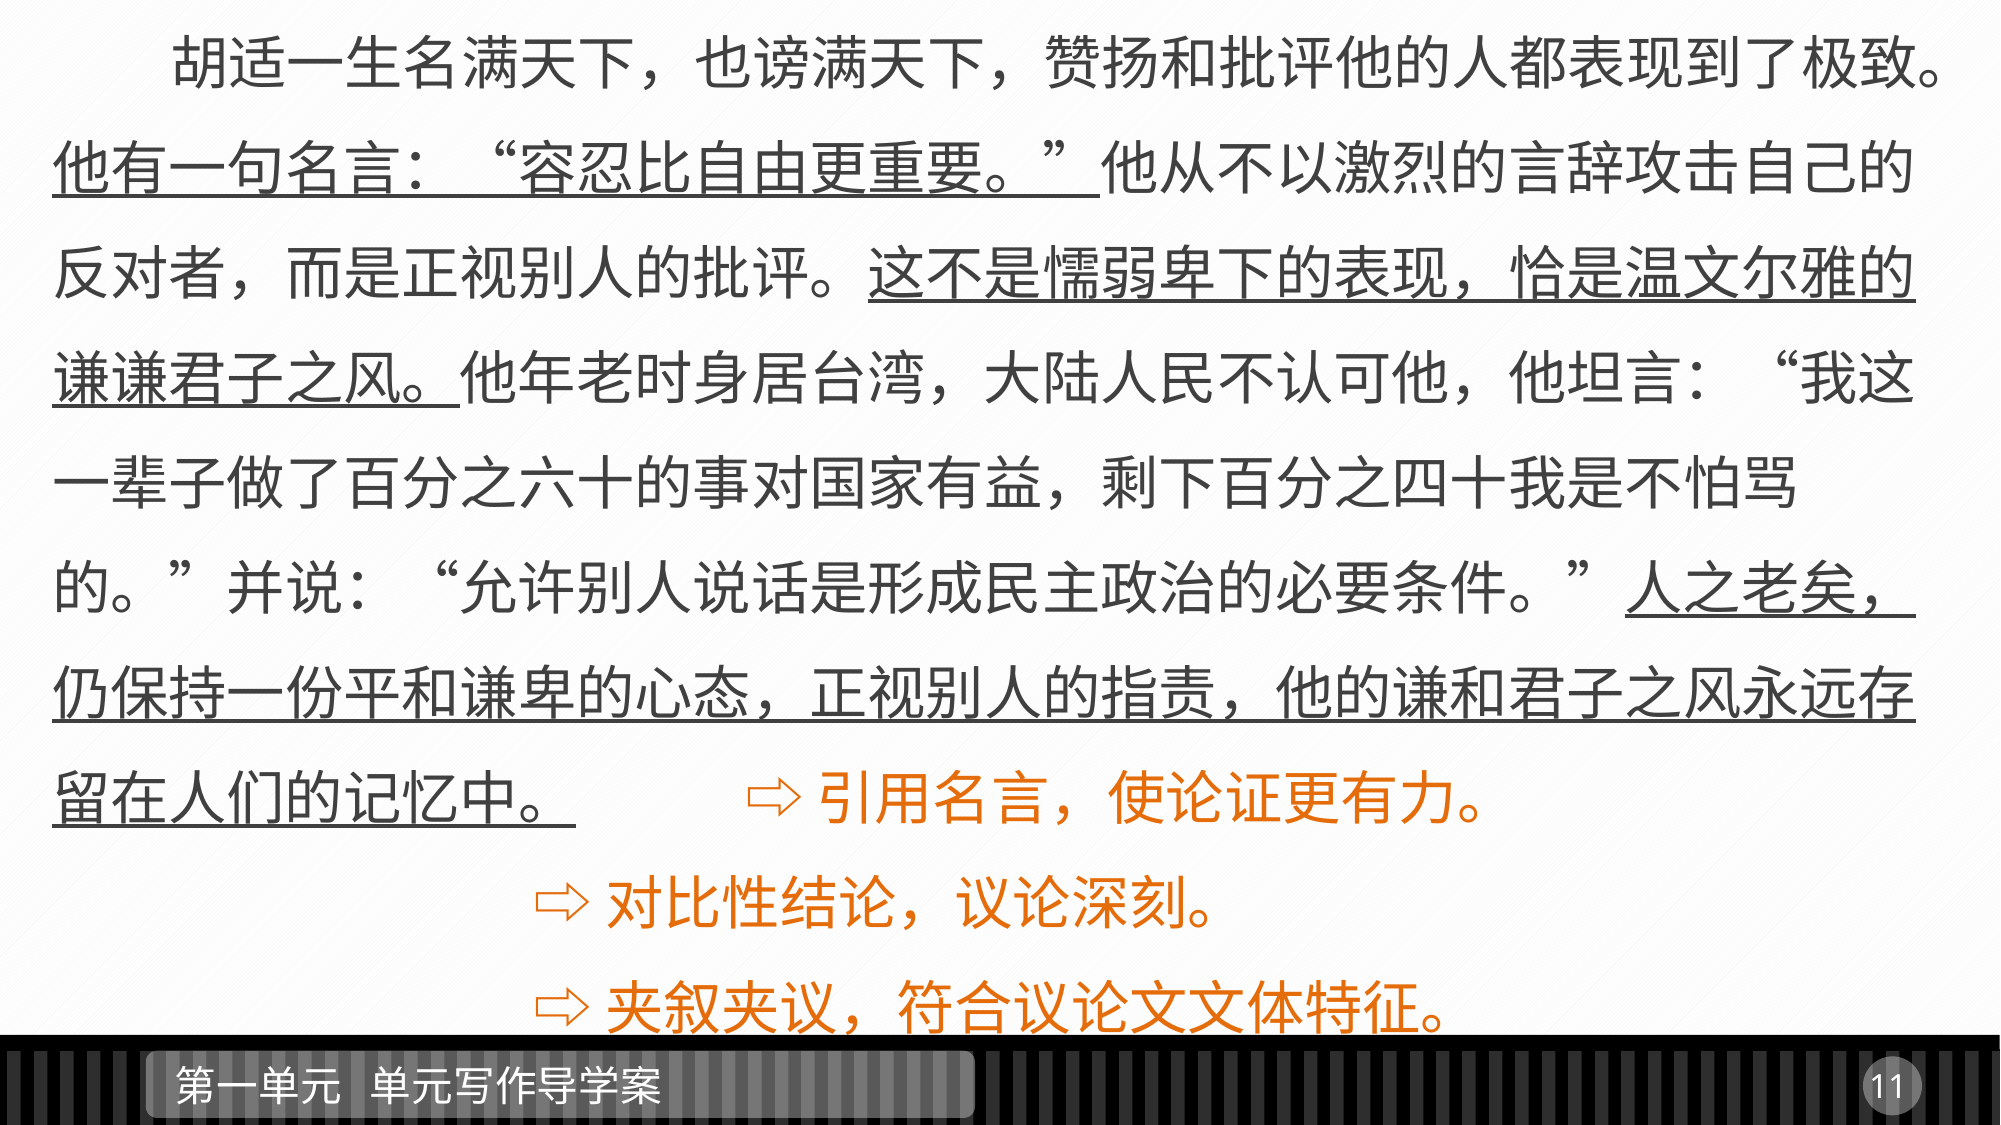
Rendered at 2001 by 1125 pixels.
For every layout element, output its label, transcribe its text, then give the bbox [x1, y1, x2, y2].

text_box 胡适一生名满天下，也谤满天下，赞扬和批评他的人都表现到了极致。他有一句名言：“容忍比自由更重要。”他从不以激烈的言辞攻击自己的反对者，而是正视别人的批评。这不是懦弱卑下的表现，恰是温文尔雅的谦谦君子之风。他年老时身居台湾，大陆人民不认可他，他坦言：“我这一辈子做了百分之六十的事对国家有益，剩下百分之四十我是不怕骂的。”并说：“允许别人说话是形成民主政治的必要条件。”人之老矣，仍保持一份平和谦卑的心态，正视别人的指责，他的谦和君子之风永远存留在人们的记忆中。 ⇨ 引用名言，使论证更有力。 ⇨对比性结论，议论深刻。 ⇨夹叙夹议，符合议论文文体特征。 [37, 0, 1950, 1049]
